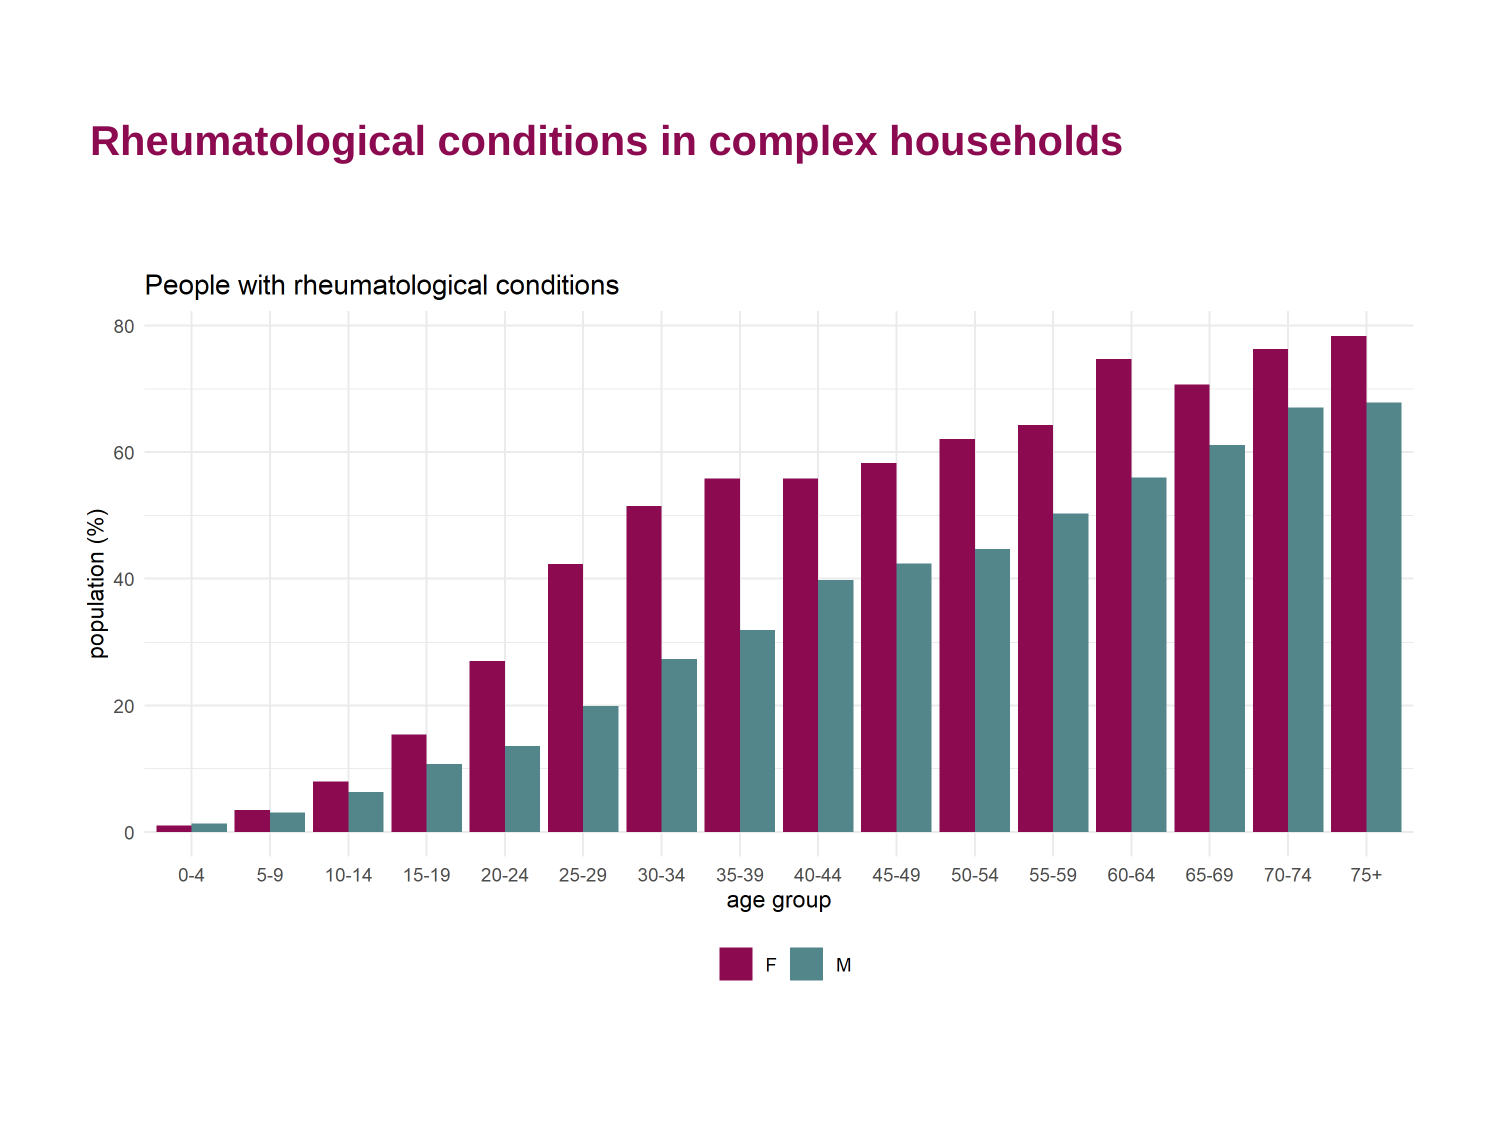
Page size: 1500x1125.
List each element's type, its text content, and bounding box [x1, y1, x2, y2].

title Rheumatological conditions in complex households [75, 45, 1425, 233]
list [74, 262, 1426, 1006]
